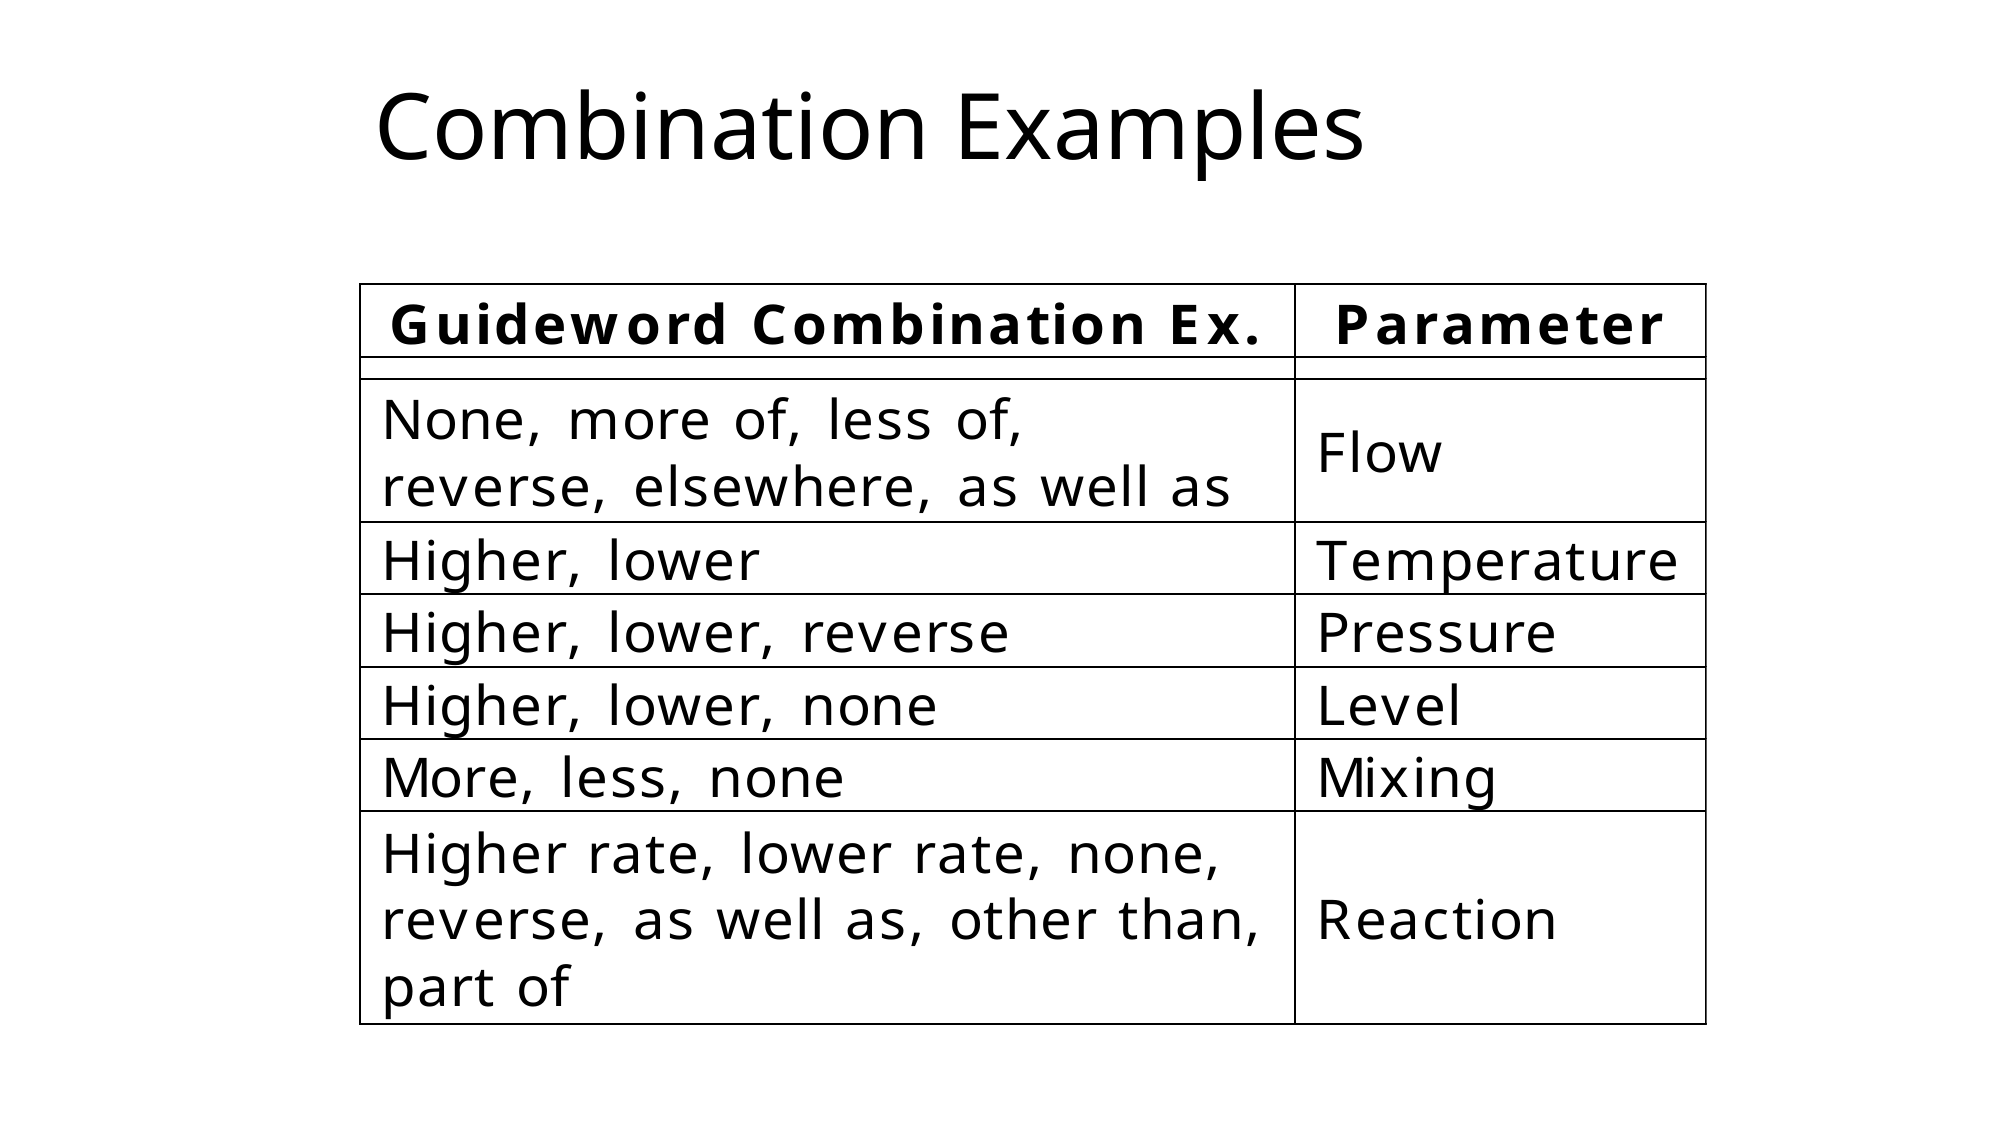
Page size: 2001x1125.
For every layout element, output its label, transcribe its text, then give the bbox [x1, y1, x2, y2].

title Combination Examples [359, 35, 1635, 224]
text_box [341, 283, 1707, 1081]
